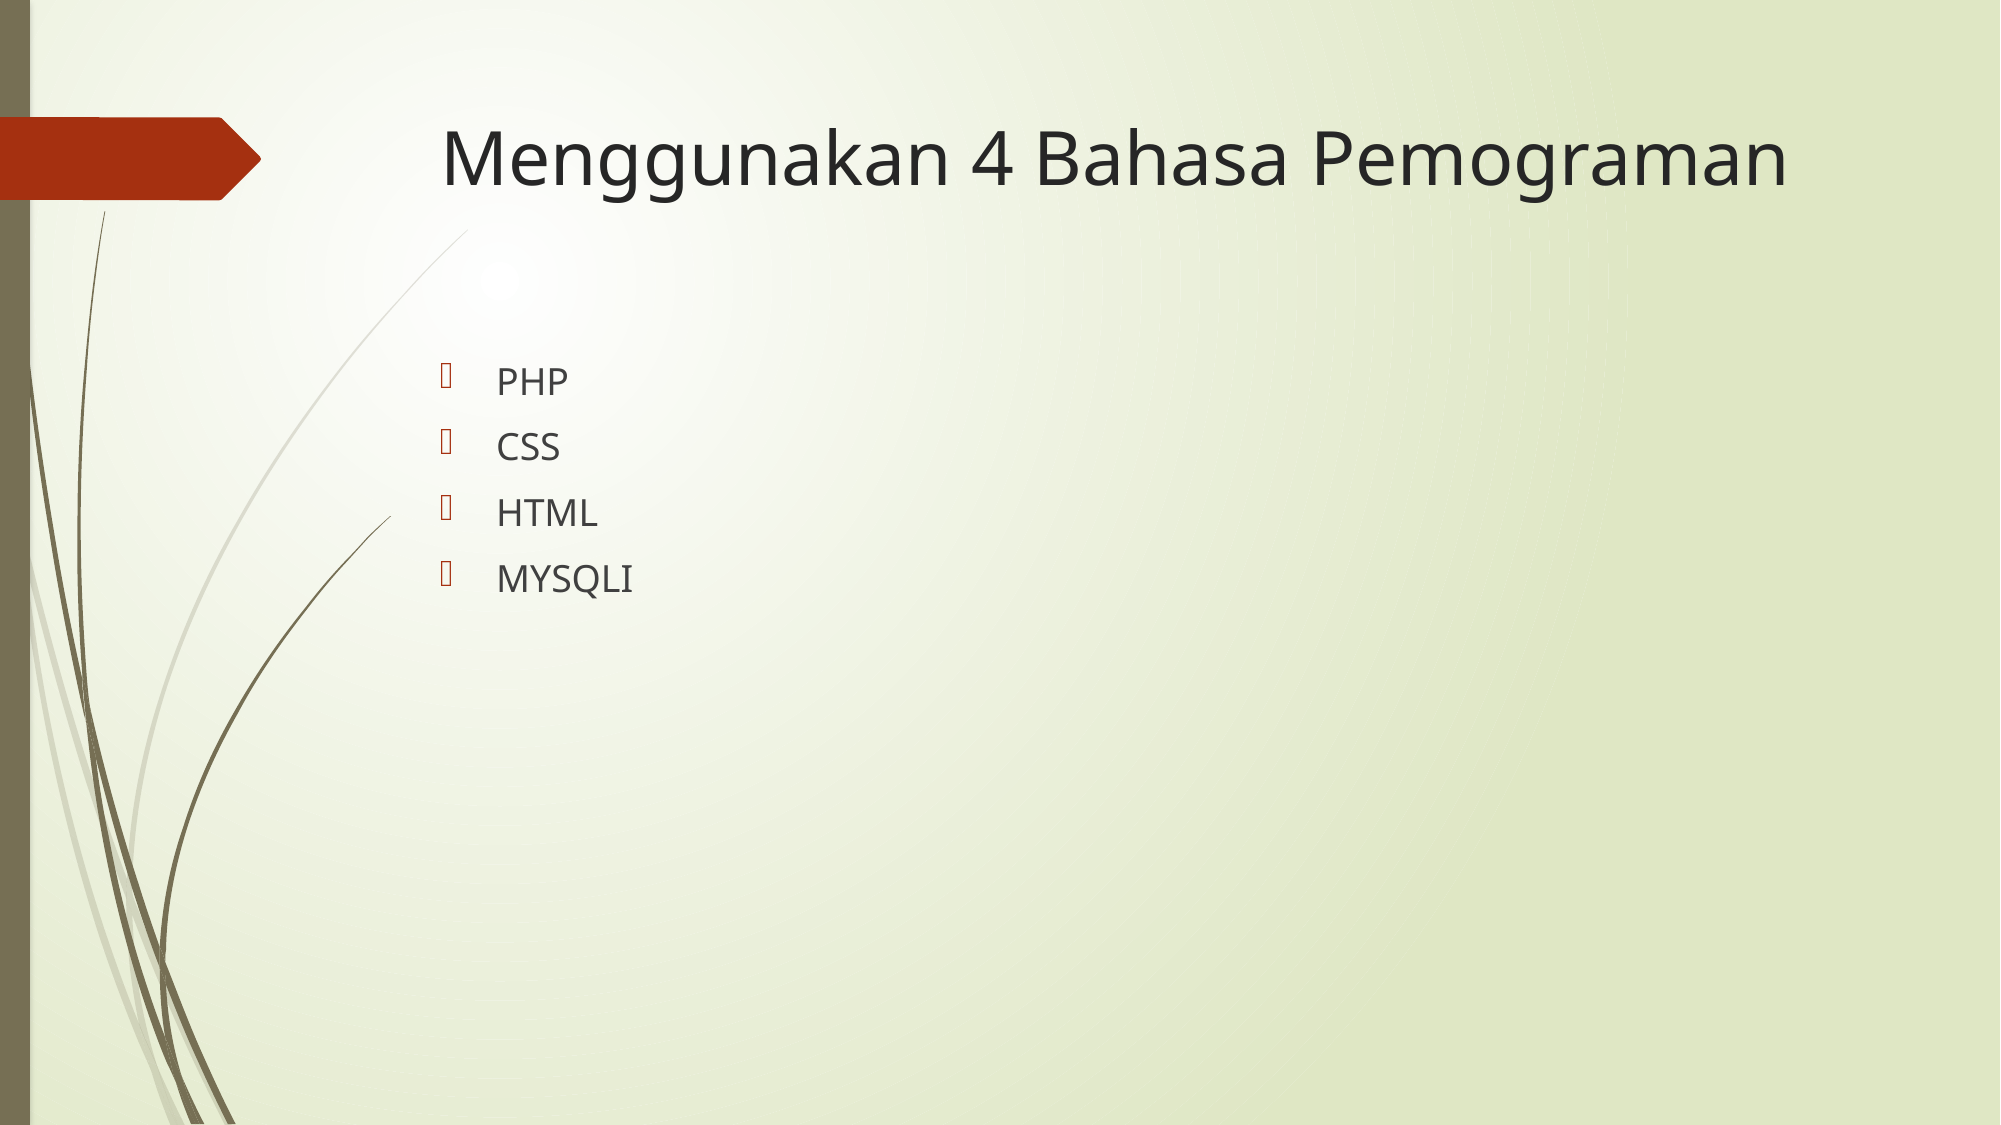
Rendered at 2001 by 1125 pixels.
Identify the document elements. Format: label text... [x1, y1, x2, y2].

title Menggunakan 4 Bahasa Pemograman [425, 102, 1888, 313]
list PHP CSS HTML MYSQLI [424, 350, 1888, 970]
